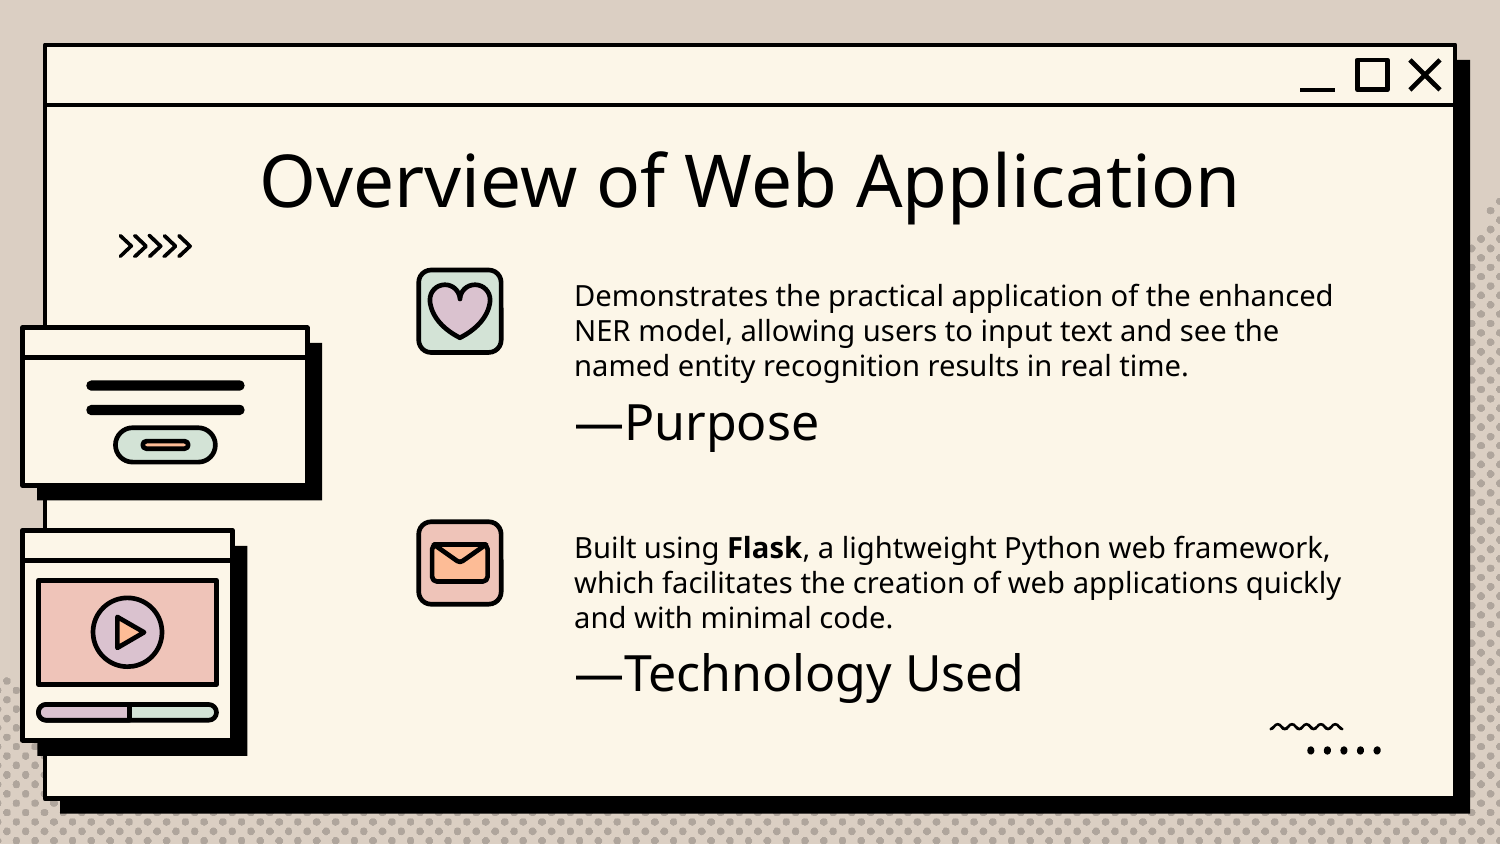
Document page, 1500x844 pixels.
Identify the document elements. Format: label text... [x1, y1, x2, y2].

text_box [1269, 722, 1344, 731]
text_box [1373, 746, 1381, 755]
text_box [119, 234, 134, 258]
title Overview of Web Application [117, 120, 1383, 233]
text_box [147, 233, 163, 258]
text_box [162, 234, 177, 258]
text_box [177, 234, 193, 258]
text_box [1340, 746, 1348, 755]
subtitle —Purpose [559, 382, 1383, 466]
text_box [22, 327, 323, 501]
text_box [1323, 746, 1331, 755]
text_box [1356, 746, 1364, 755]
text_box [1307, 746, 1315, 755]
subtitle —Technology Used [559, 634, 1383, 717]
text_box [418, 269, 502, 353]
text_box [133, 234, 148, 258]
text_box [22, 529, 248, 757]
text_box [418, 521, 502, 605]
subtitle Demonstrates the practical application of the enhanced NER model, allowing users to input text and see the named entity recognition results in real time. [559, 262, 1383, 360]
subtitle Built using Flask, a lightweight Python web framework, which facilitates the creation of web applications quickly and with minimal code. [559, 514, 1383, 612]
